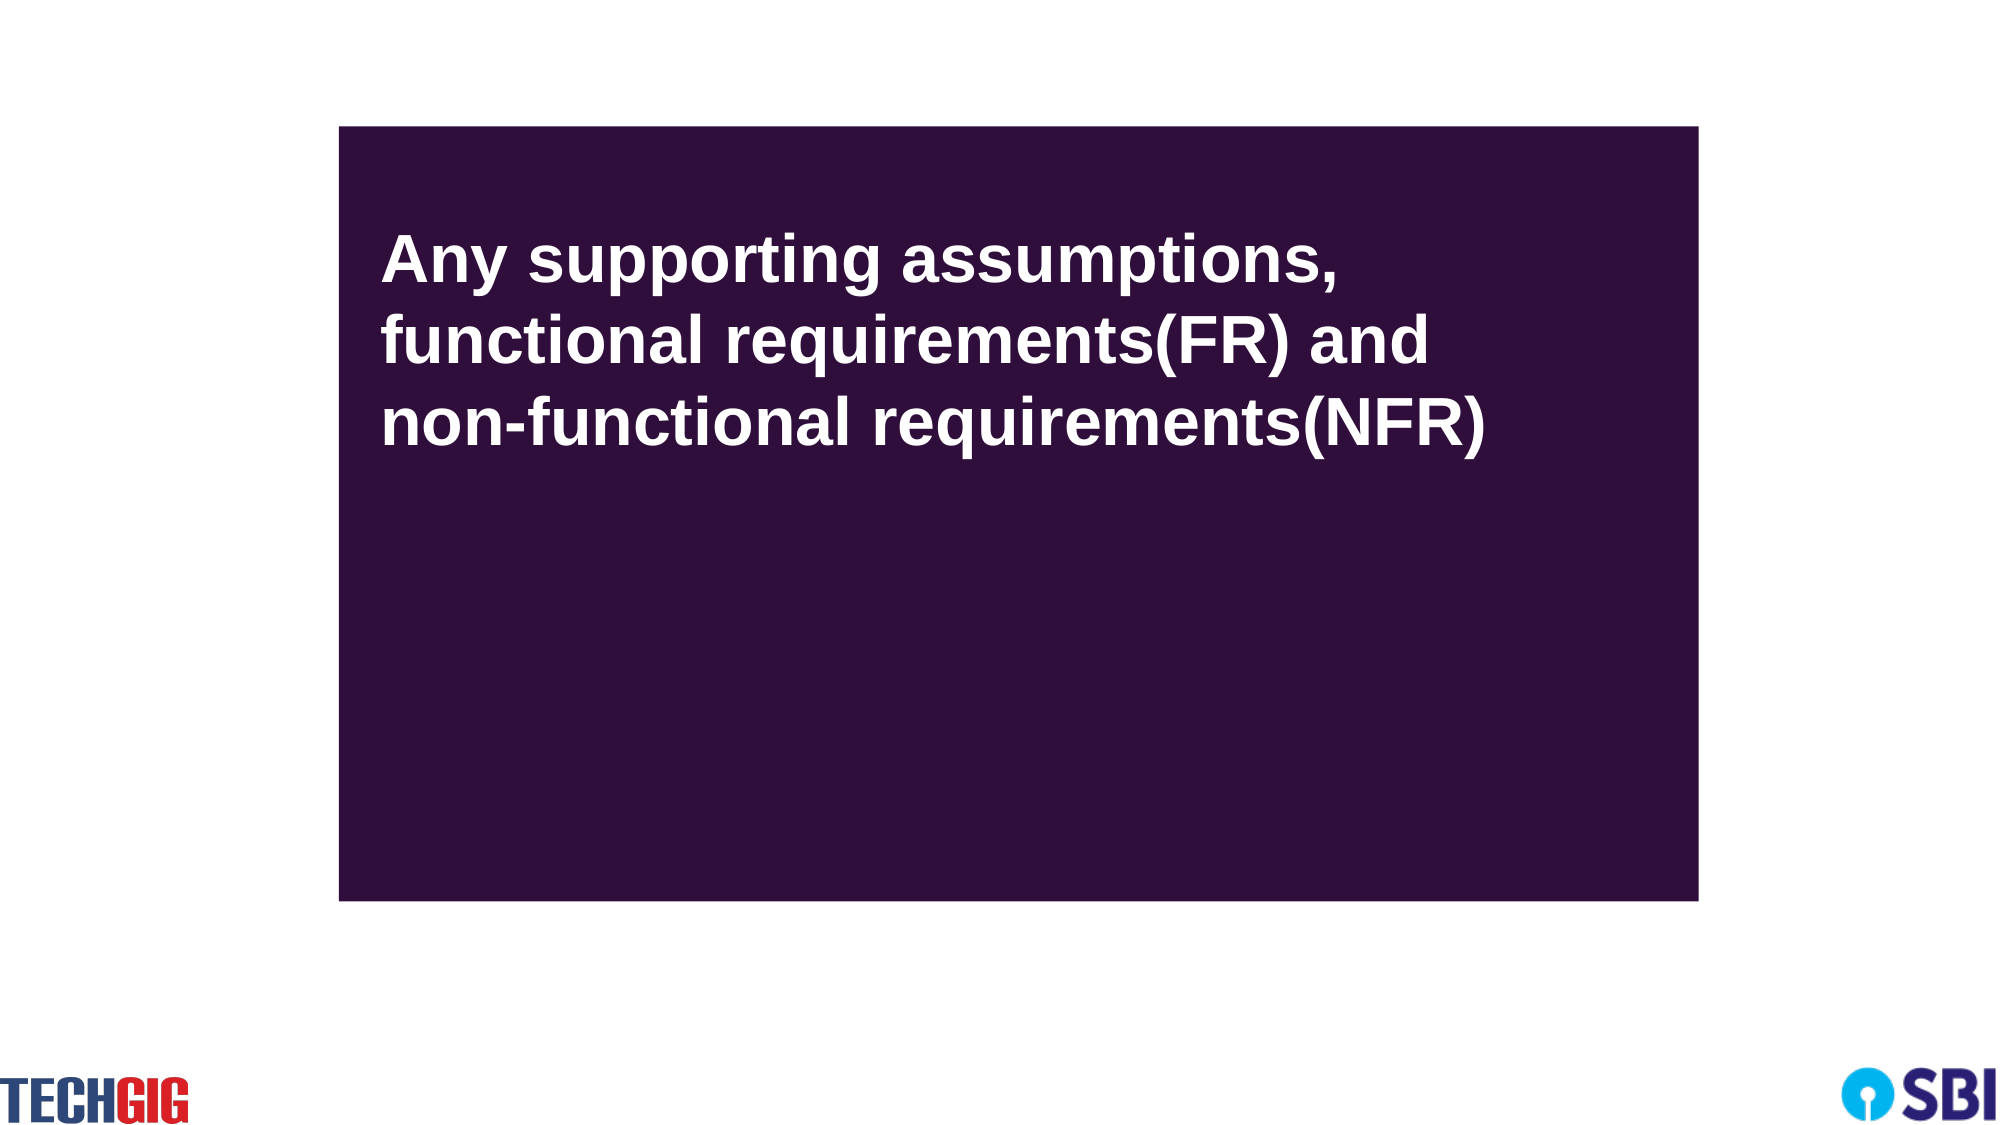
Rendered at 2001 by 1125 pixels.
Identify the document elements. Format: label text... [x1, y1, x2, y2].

picture [1841, 1067, 1998, 1123]
text_box [338, 126, 1699, 902]
text_box Any supporting assumptions, functional requirements(FR) and non-functional requirements(NFR) [366, 207, 1523, 383]
picture [0, 1077, 188, 1124]
